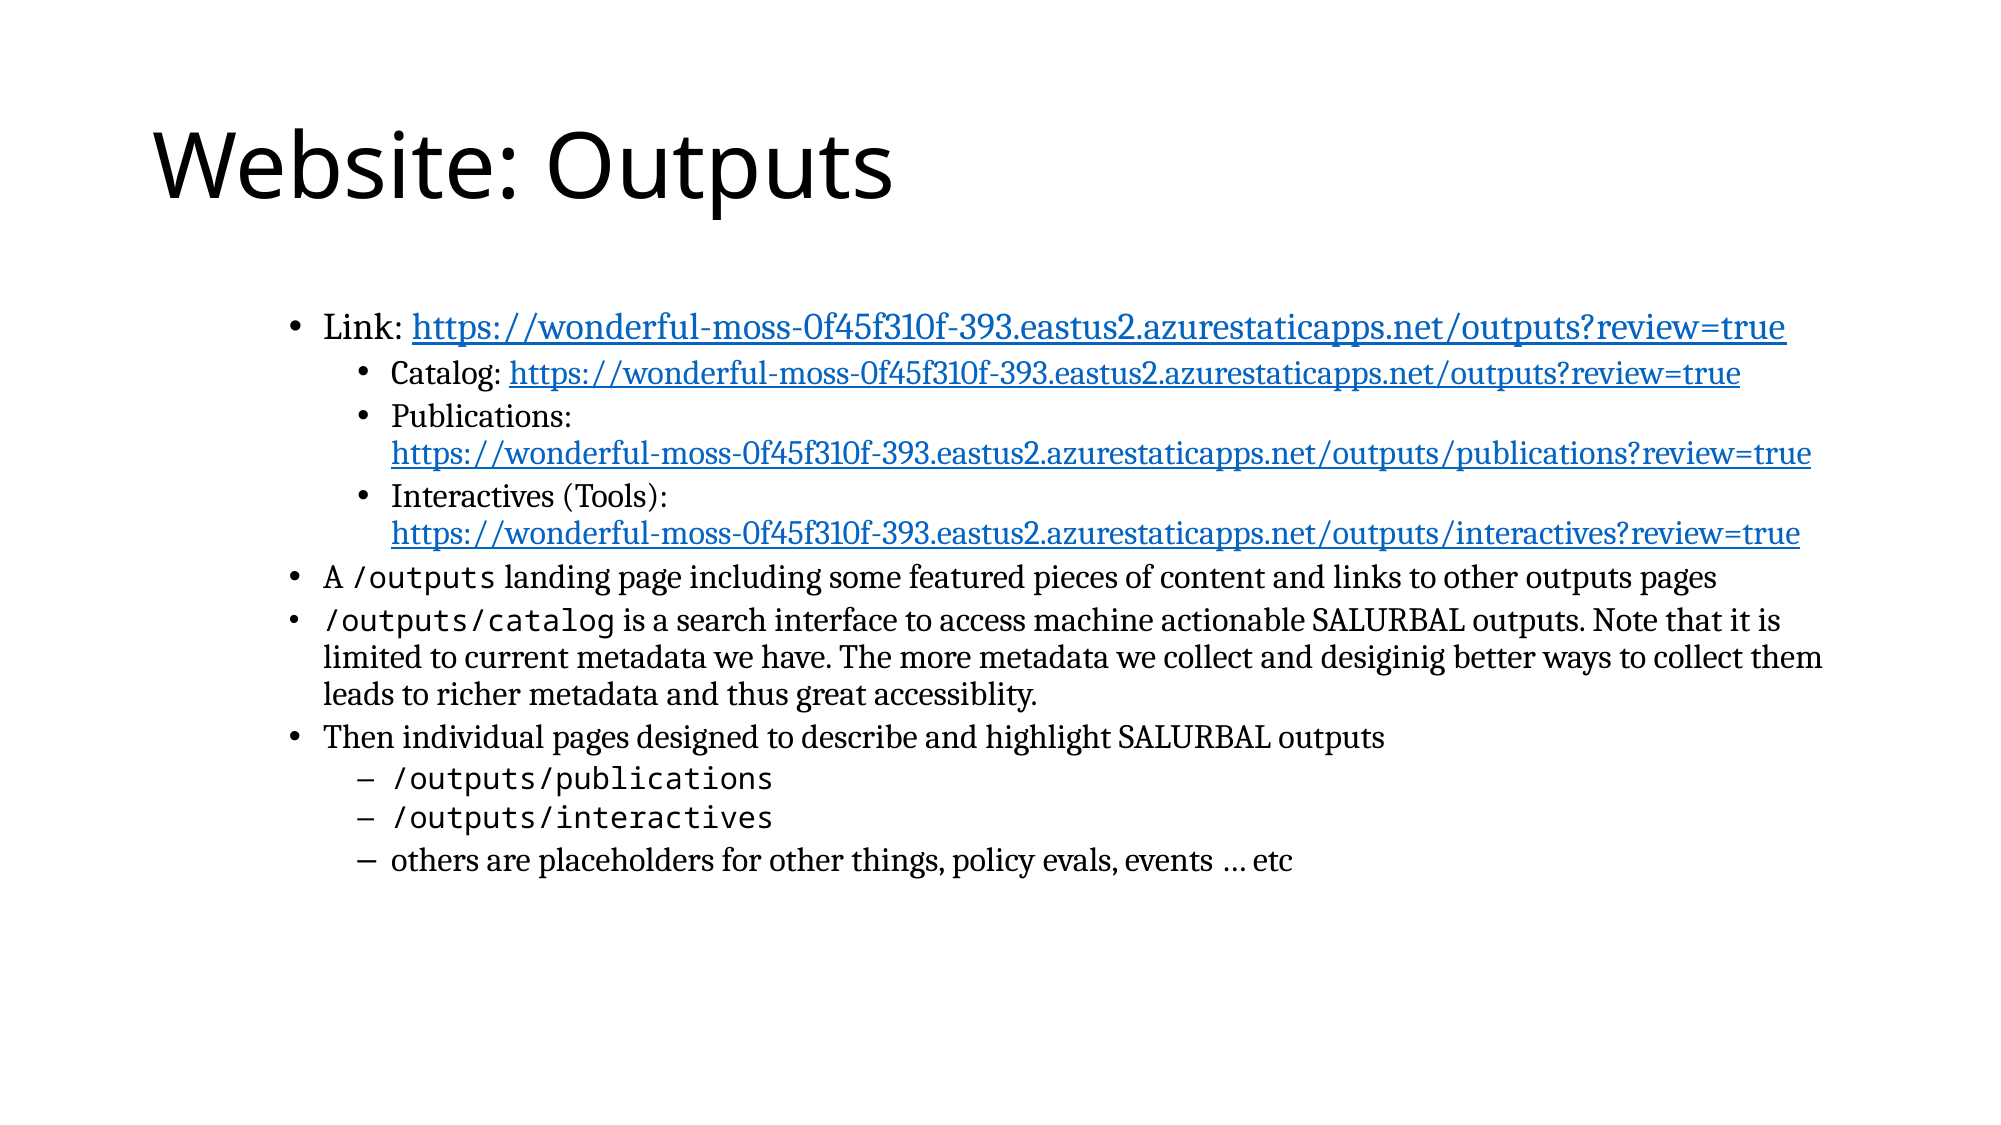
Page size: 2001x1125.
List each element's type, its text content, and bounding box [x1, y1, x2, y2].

title Website: Outputs [137, 59, 1863, 278]
list Link: https://wonderful-moss-0f45f310f-393.eastus2.azurestaticapps.net/outputs?review=true Catalog: https://wonderful-moss-0f45f310f-393.eastus2.azurestaticapps.net/outputs?review=true Publications: https://wonderful-moss-0f45f310f-393.eastus2.azurestaticapps.net/outputs/publications?review=true Interactives (Tools): https://wonderful-moss-0f45f310f-393.eastus2.azurestaticapps.net/outputs/interactives?review=true A /outputs landing page including some featured pieces of content and links to other outputs pages /outputs/catalog is a search interface to access machine actionable SALURBAL outputs. Note that it is limited to current metadata we have. The more metadata we collect and desiginig better ways to collect them leads to richer metadata and thus great accessiblity. Then individual pages designed to describe and highlight SALURBAL outputs /outputs/publications /outputs/interactives others are placeholders for other things, policy evals, events … etc [137, 299, 1863, 1014]
